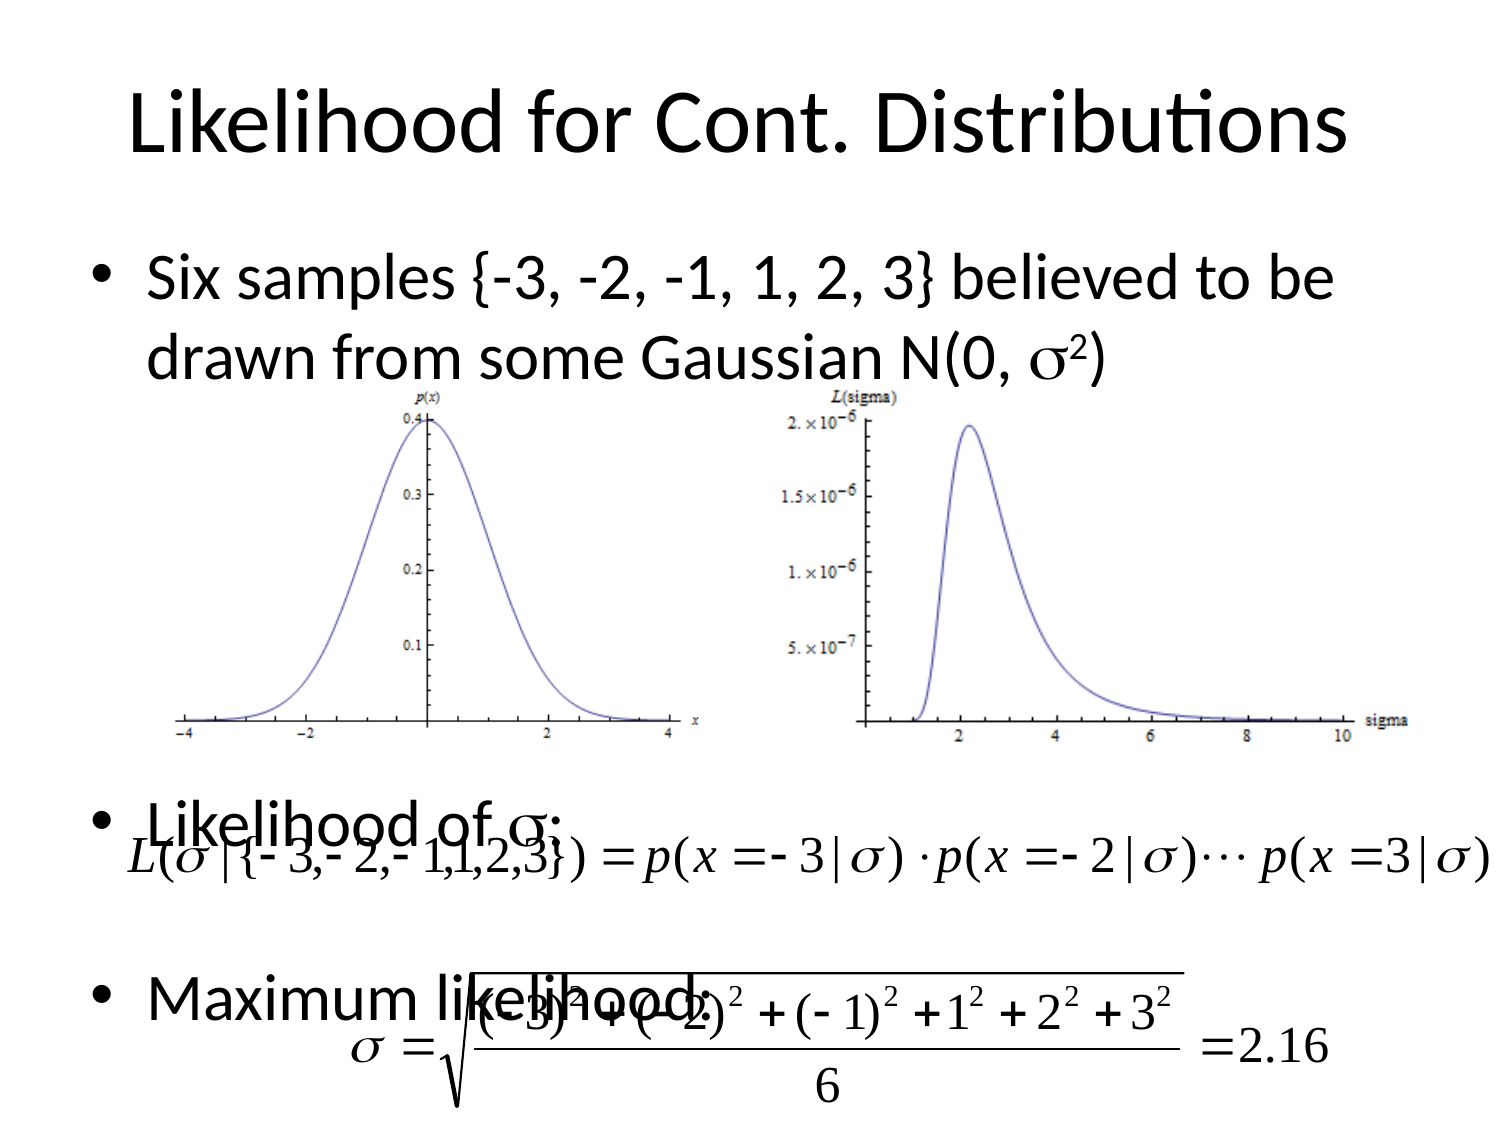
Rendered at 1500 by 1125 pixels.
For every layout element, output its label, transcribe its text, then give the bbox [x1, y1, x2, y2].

picture [174, 387, 701, 745]
picture [781, 387, 1413, 749]
title Likelihood for Cont. Distributions [0, 0, 1500, 233]
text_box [342, 962, 1340, 1119]
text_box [118, 824, 1500, 895]
list Six samples {-3, -2, -1, 1, 2, 3} believed to be drawn from some Gaussian N(0, s2) Likelihood of s: Maximum likelihood: [75, 224, 1425, 1125]
